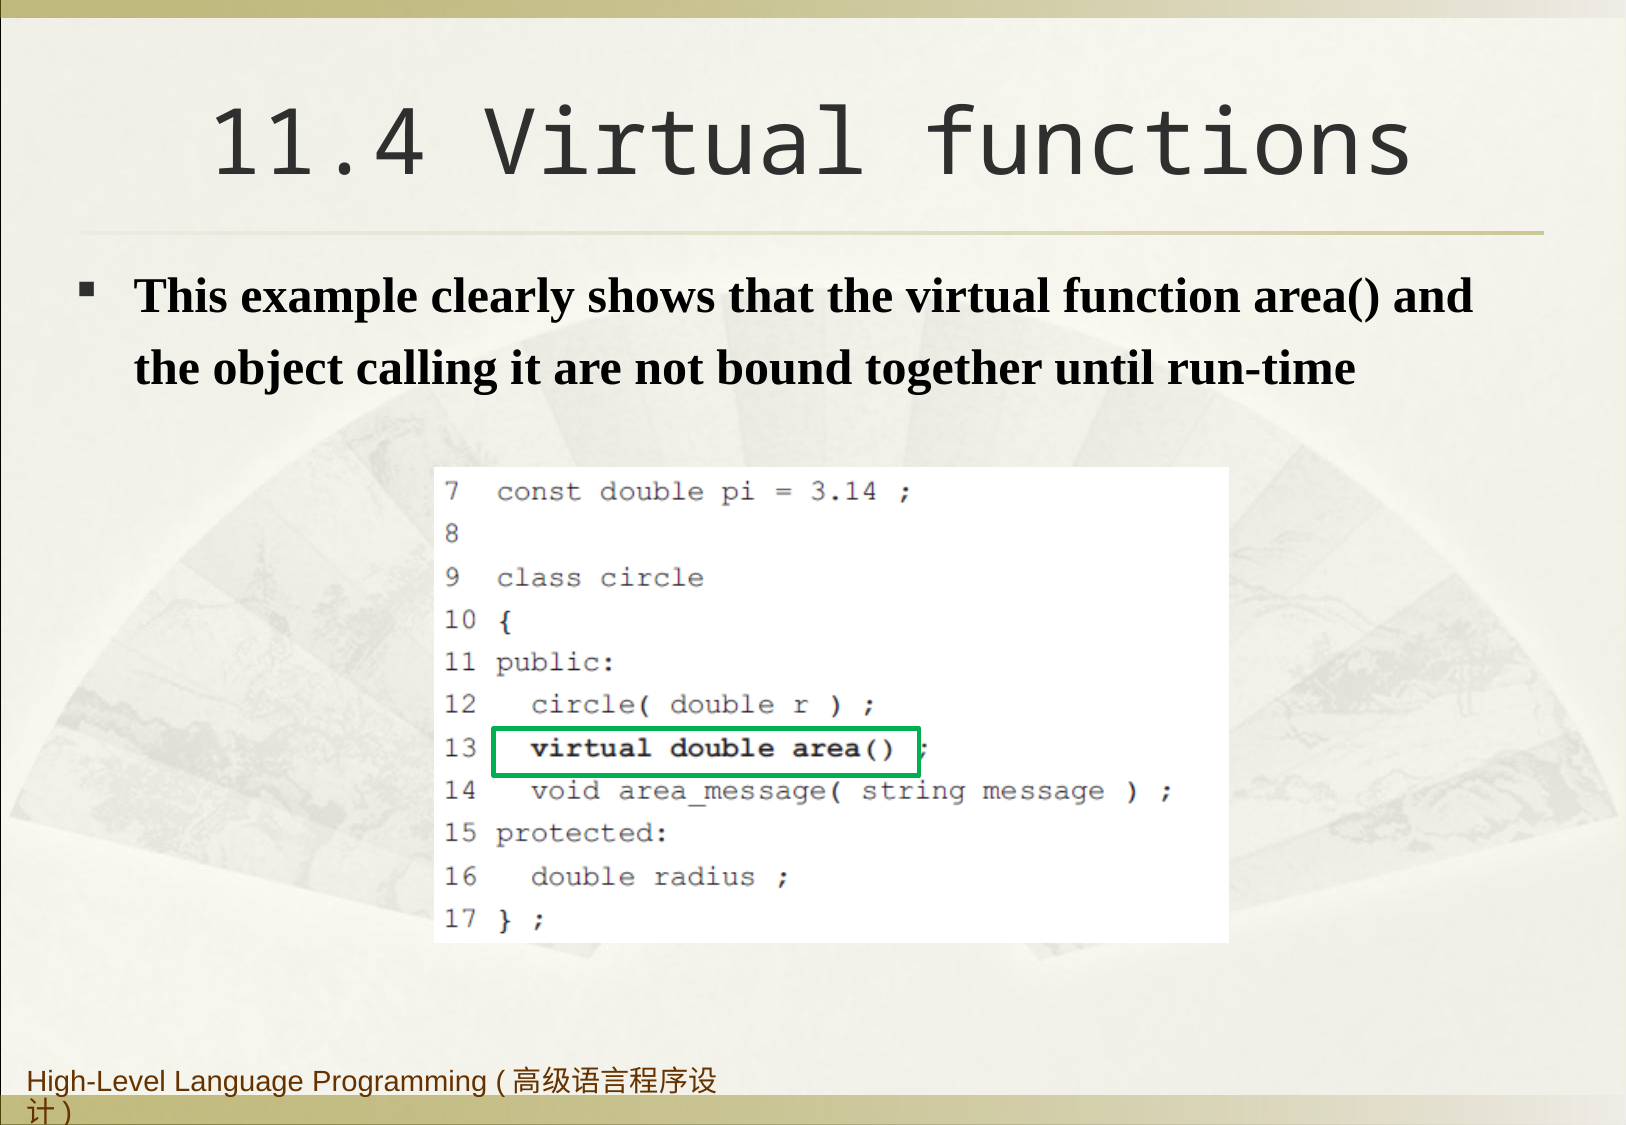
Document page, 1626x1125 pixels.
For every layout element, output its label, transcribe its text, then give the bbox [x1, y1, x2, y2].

list This example clearly shows that the virtual function area() and the object calling it are not bound together until run-time [62, 243, 1563, 430]
picture [0, 0, 1626, 1125]
title 11.4 Virtual functions [81, 44, 1544, 232]
